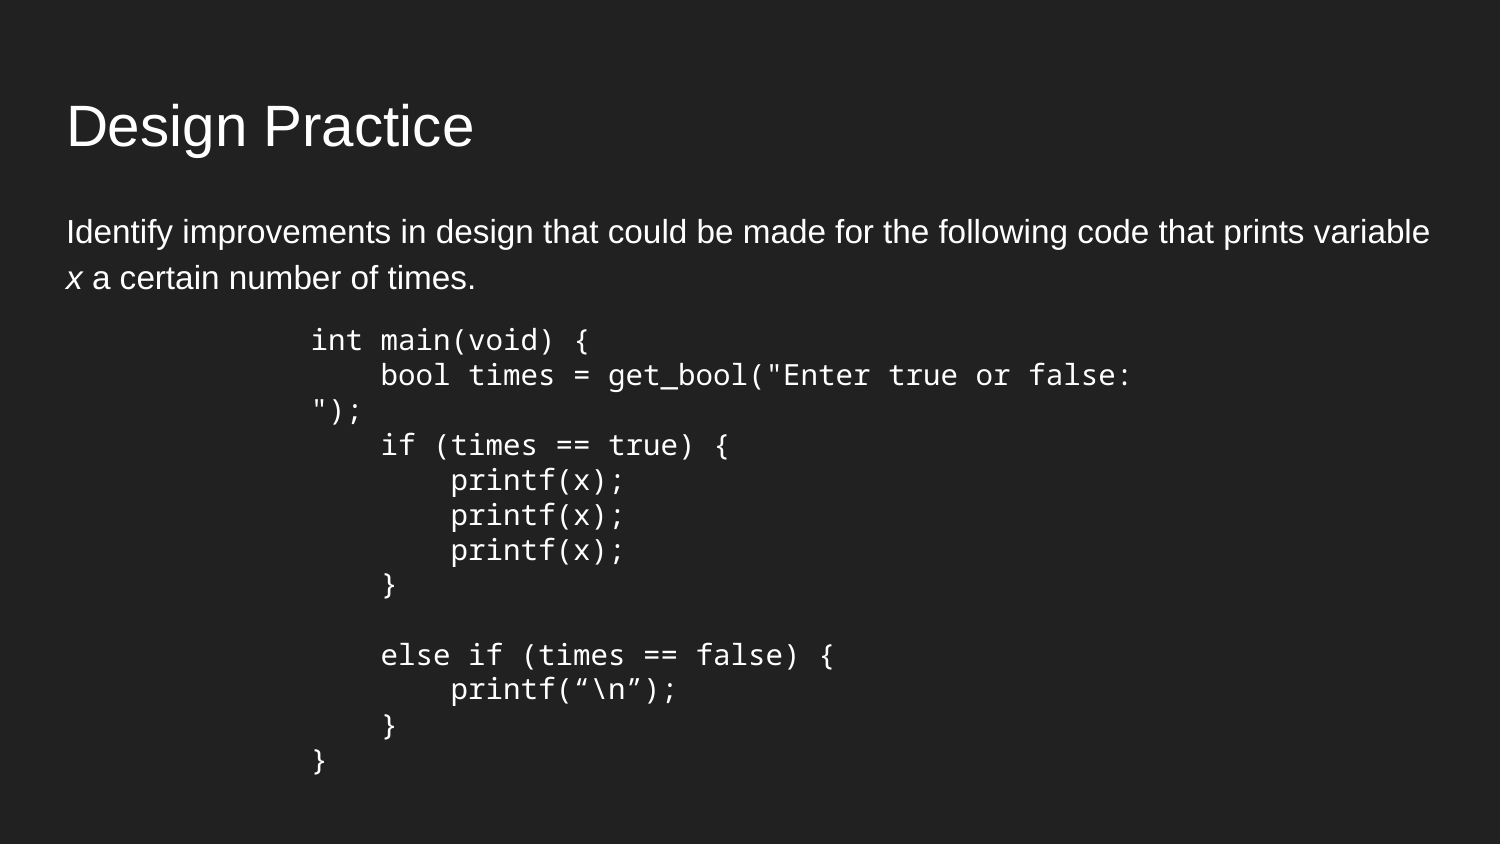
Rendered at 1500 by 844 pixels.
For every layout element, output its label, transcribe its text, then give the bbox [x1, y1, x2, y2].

list Identify improvements in design that could be made for the following code that prints variable x a certain number of times. [51, 189, 1449, 750]
title Design Practice [51, 72, 1449, 167]
list int main(void) { bool times = get_bool("Enter true or false: "); if (times == true) { printf(x); printf(x); printf(x); } else if (times == false) { printf(“\n”); } } [295, 306, 1205, 766]
